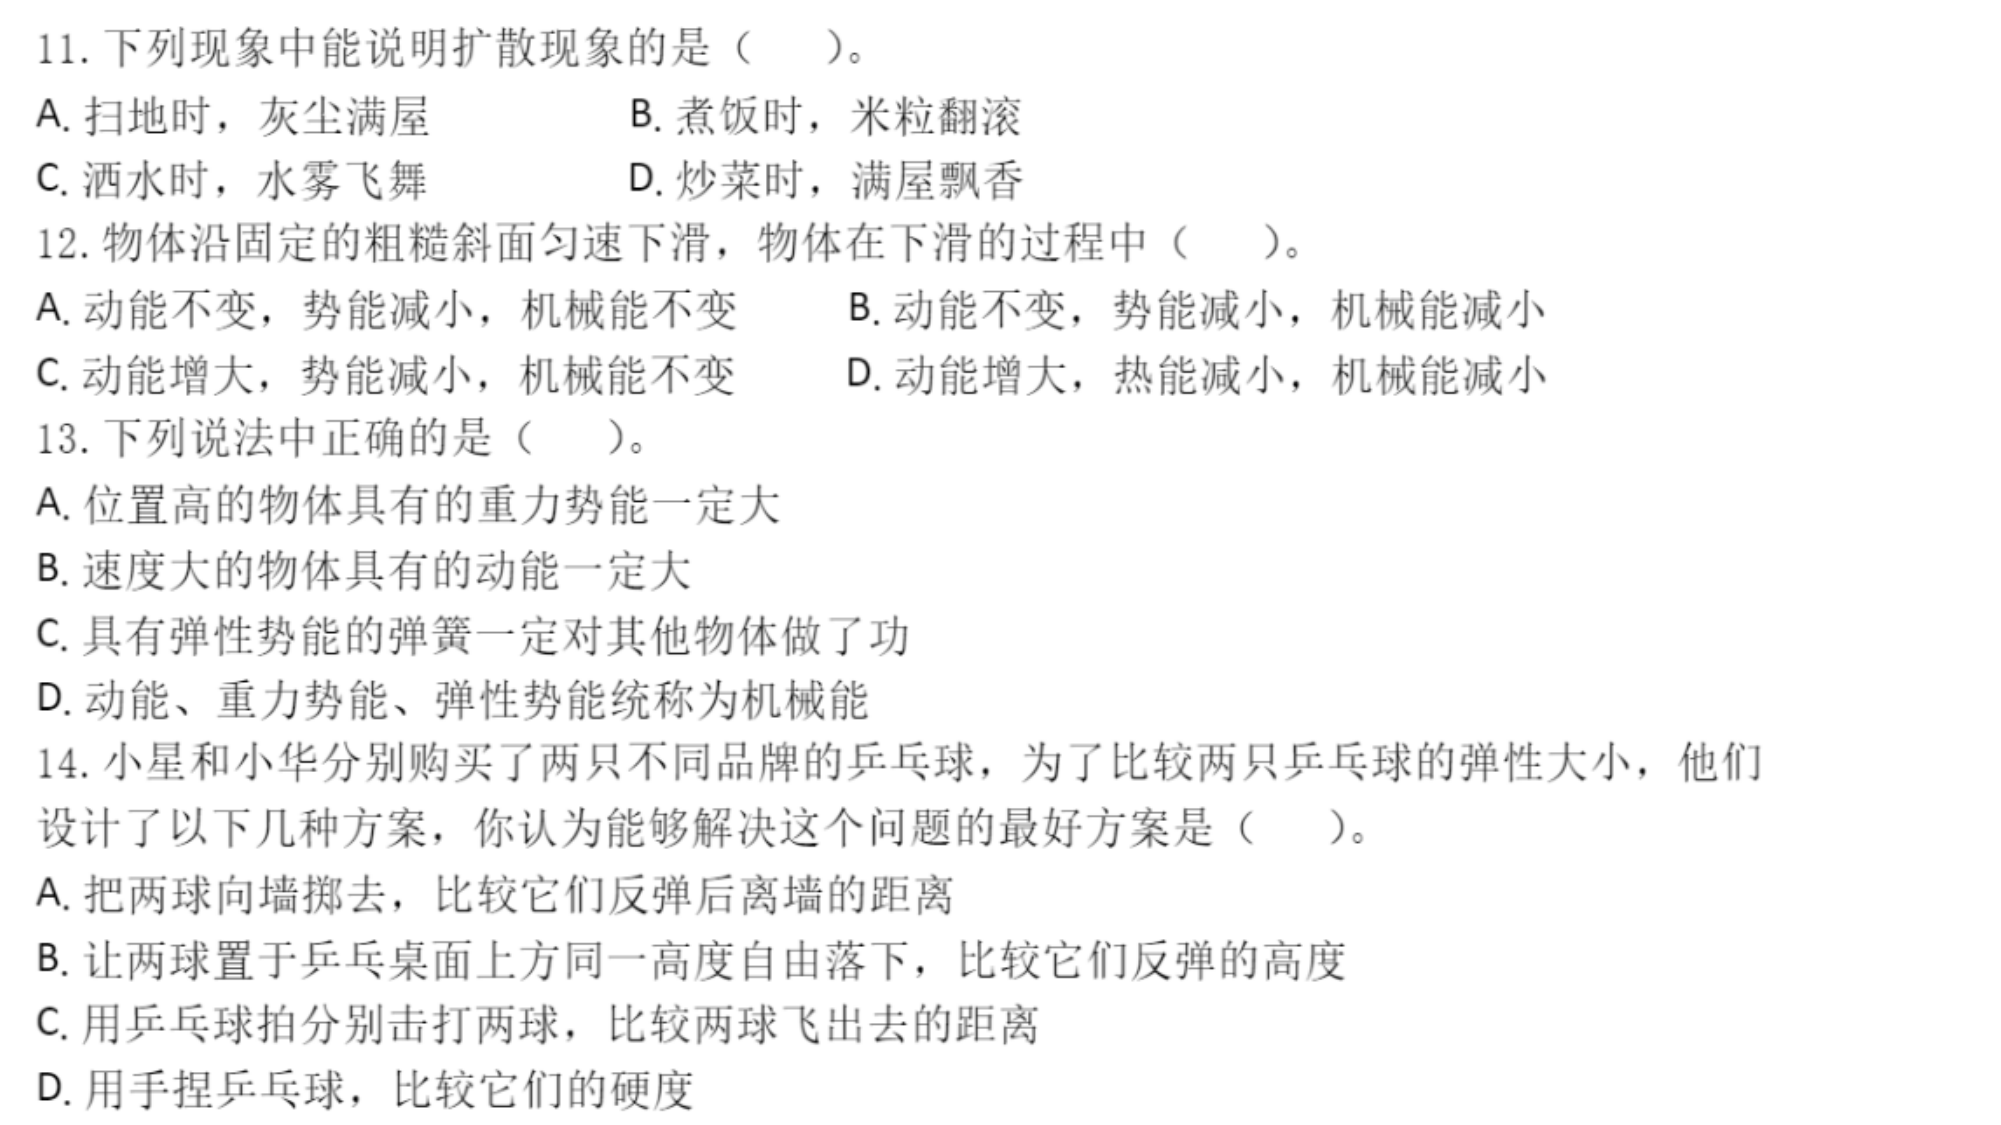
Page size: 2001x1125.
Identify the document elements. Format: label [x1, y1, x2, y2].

picture [0, 0, 1778, 1113]
